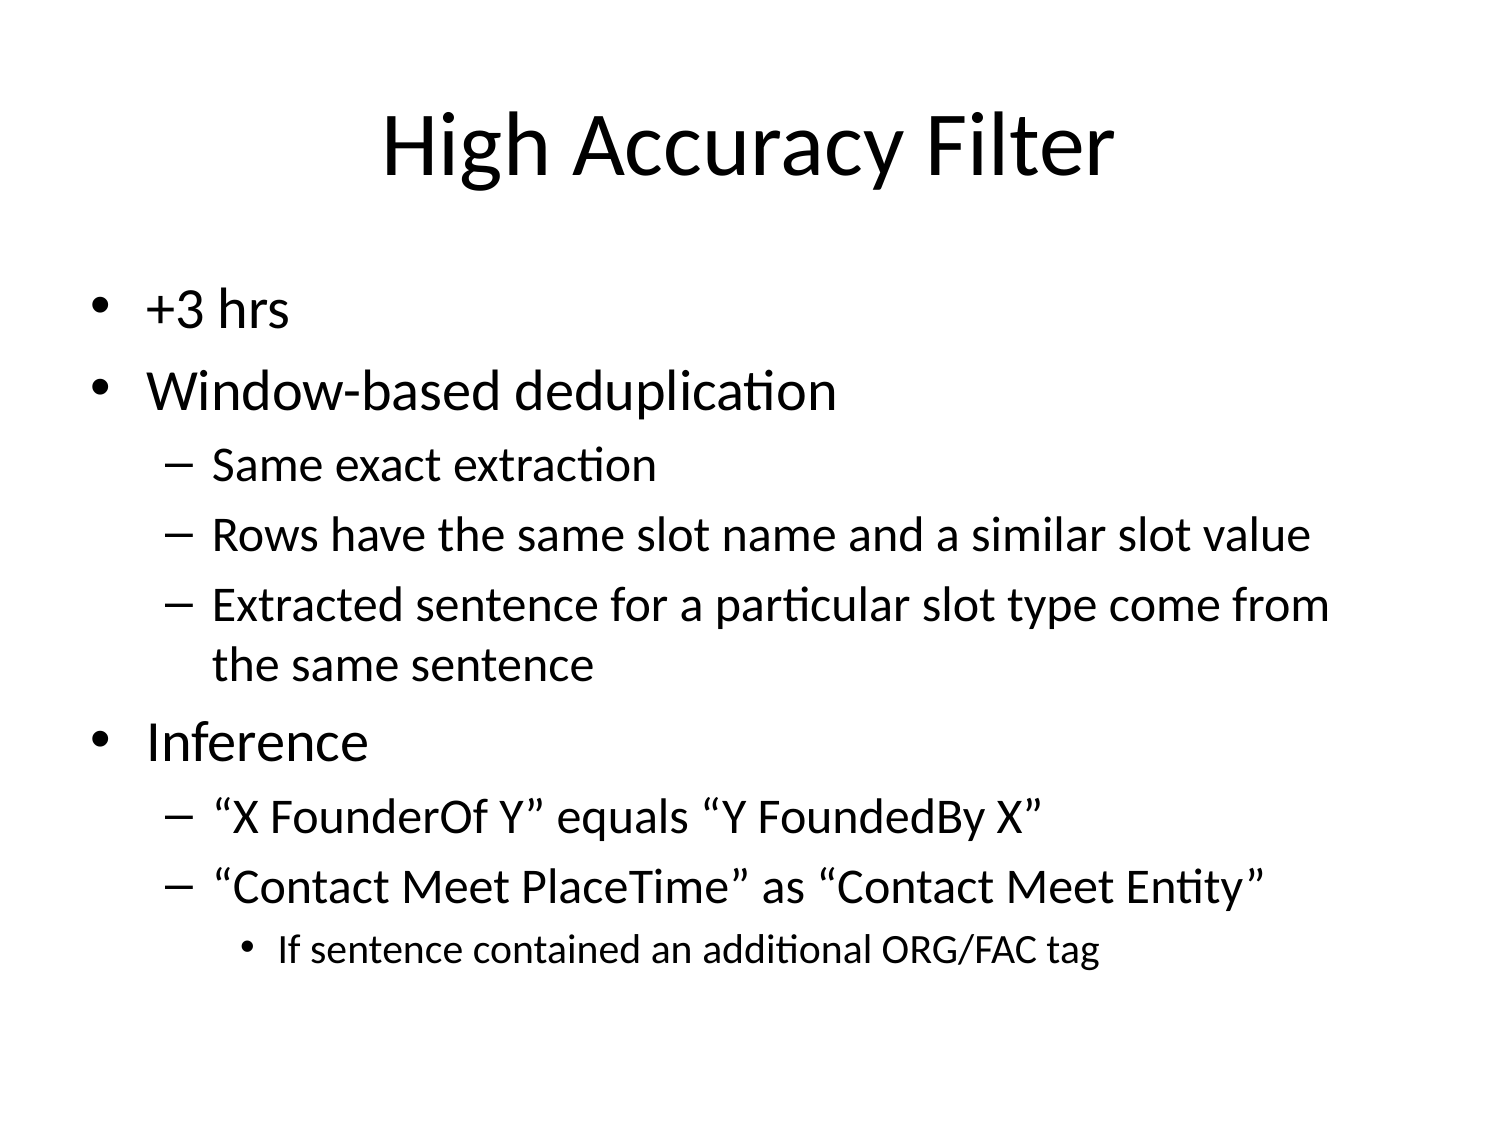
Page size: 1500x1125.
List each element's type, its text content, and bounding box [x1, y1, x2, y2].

list +3 hrs Window-based deduplication Same exact extraction Rows have the same slot name and a similar slot value Extracted sentence for a particular slot type come from the same sentence Inference “X FounderOf Y” equals “Y FoundedBy X” “Contact Meet PlaceTime” as “Contact Meet Entity” If sentence contained an additional ORG/FAC tag [75, 262, 1425, 1005]
title High Accuracy Filter [75, 45, 1425, 233]
